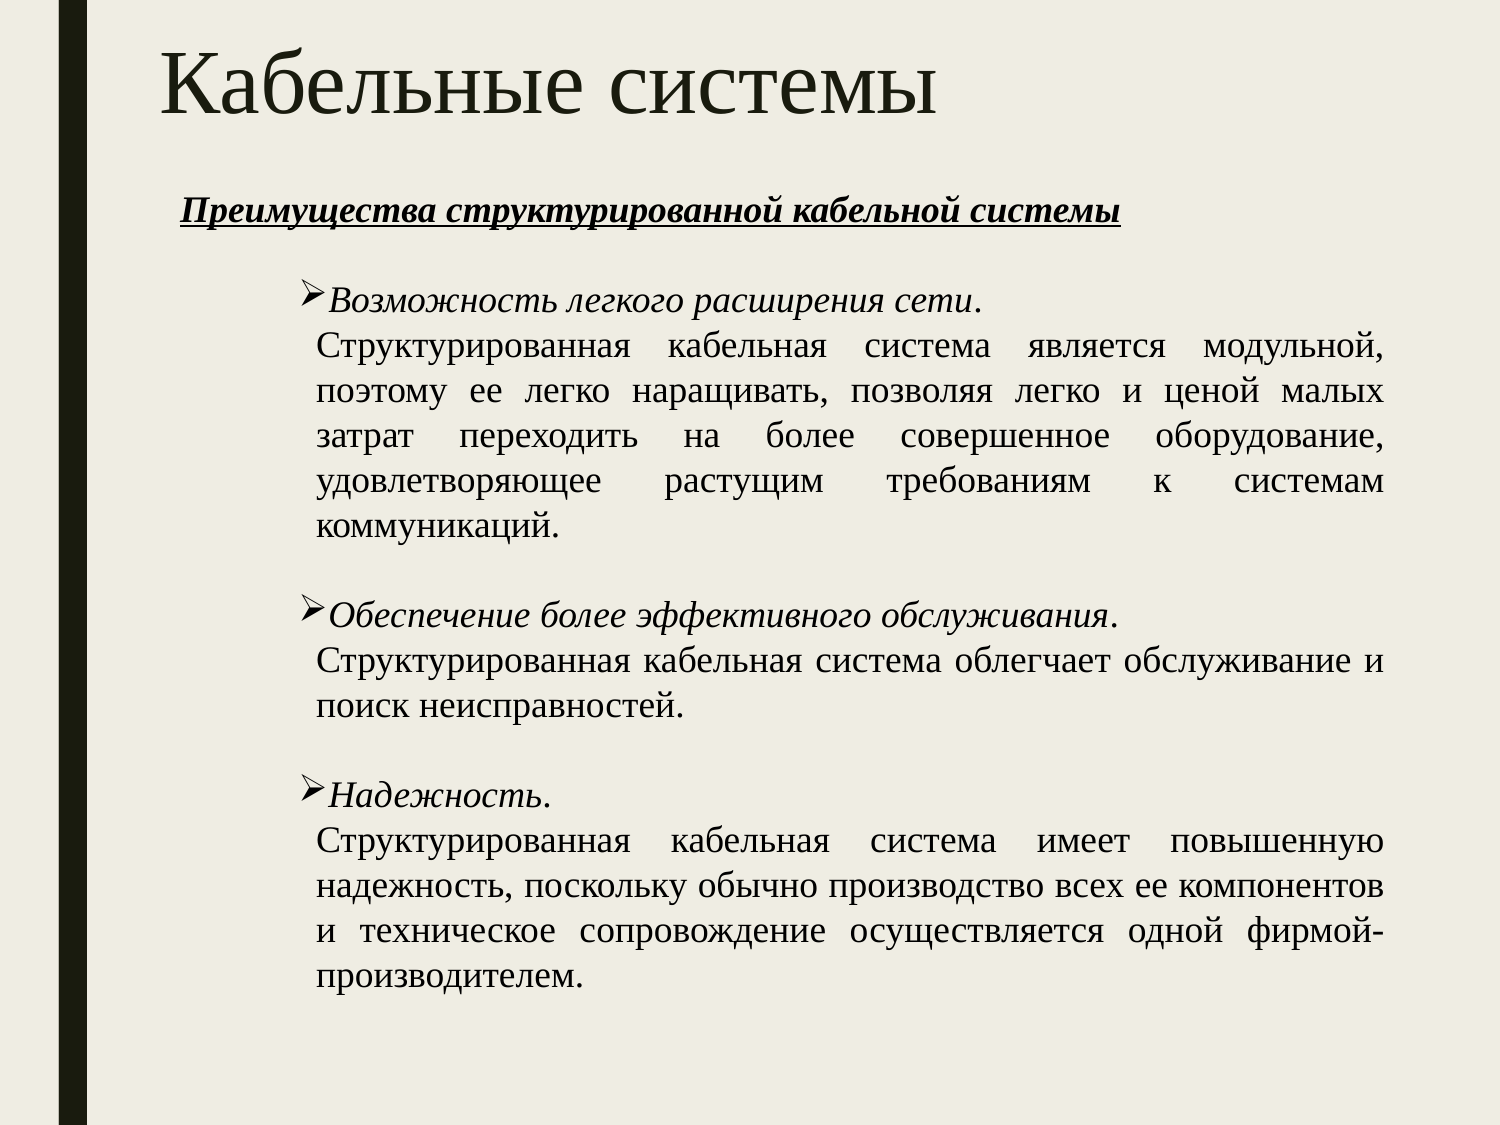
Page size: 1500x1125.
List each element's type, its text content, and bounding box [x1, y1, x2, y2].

text_box Преимущества структурированной кабельной системы Возможность легкого расширения сети. Структурированная кабельная система является модульной, поэтому ее легко наращивать, позволяя легко и ценой малых затрат переходить на более совершенное оборудование, удовлетворяющее растущим требованиям к системам коммуникаций. Обеспечение более эффективного обслуживания. Структурированная кабельная система облегчает обслуживание и поиск неисправностей. Надежность. Структурированная кабельная система имеет повышенную надежность, поскольку обычно производство всех ее компонентов и техническое сопровождение осуществляется одной фирмой-производителем. [112, 177, 1401, 1003]
title Кабельные системы [144, 27, 1495, 141]
